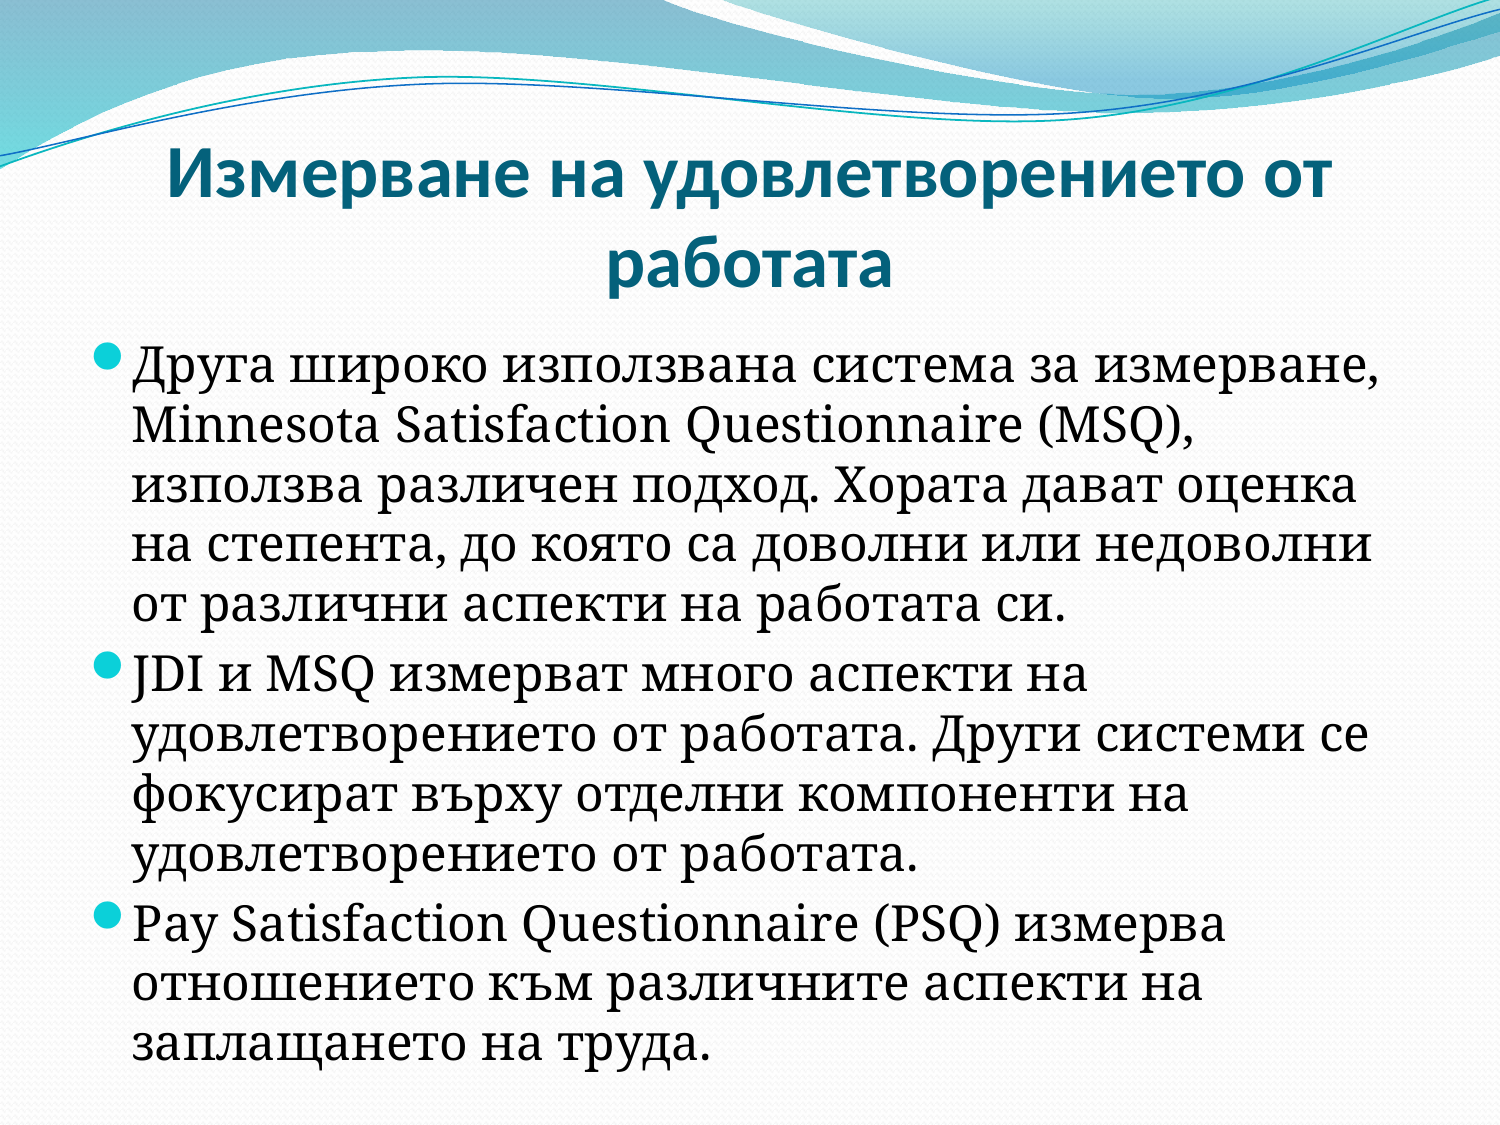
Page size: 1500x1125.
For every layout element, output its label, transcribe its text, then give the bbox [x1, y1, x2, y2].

title Измерване на удовлетворението от работата [75, 115, 1425, 303]
list Друга широко използвана система за измерване, Minnesota Satisfaction Questionnaire (MSQ), използва различен подход. Хората дават оценка на степента, до която са доволни или недоволни от различни аспекти на работата си. JDI и MSQ измерват много аспекти на удовлетворението от работата. Други системи се фокусират върху отделни компоненти на удовлетворението от работата. Pay Satisfaction Questionnaire (PSQ) измерва отношението към различните аспекти на заплащането на труда. [75, 324, 1425, 1088]
